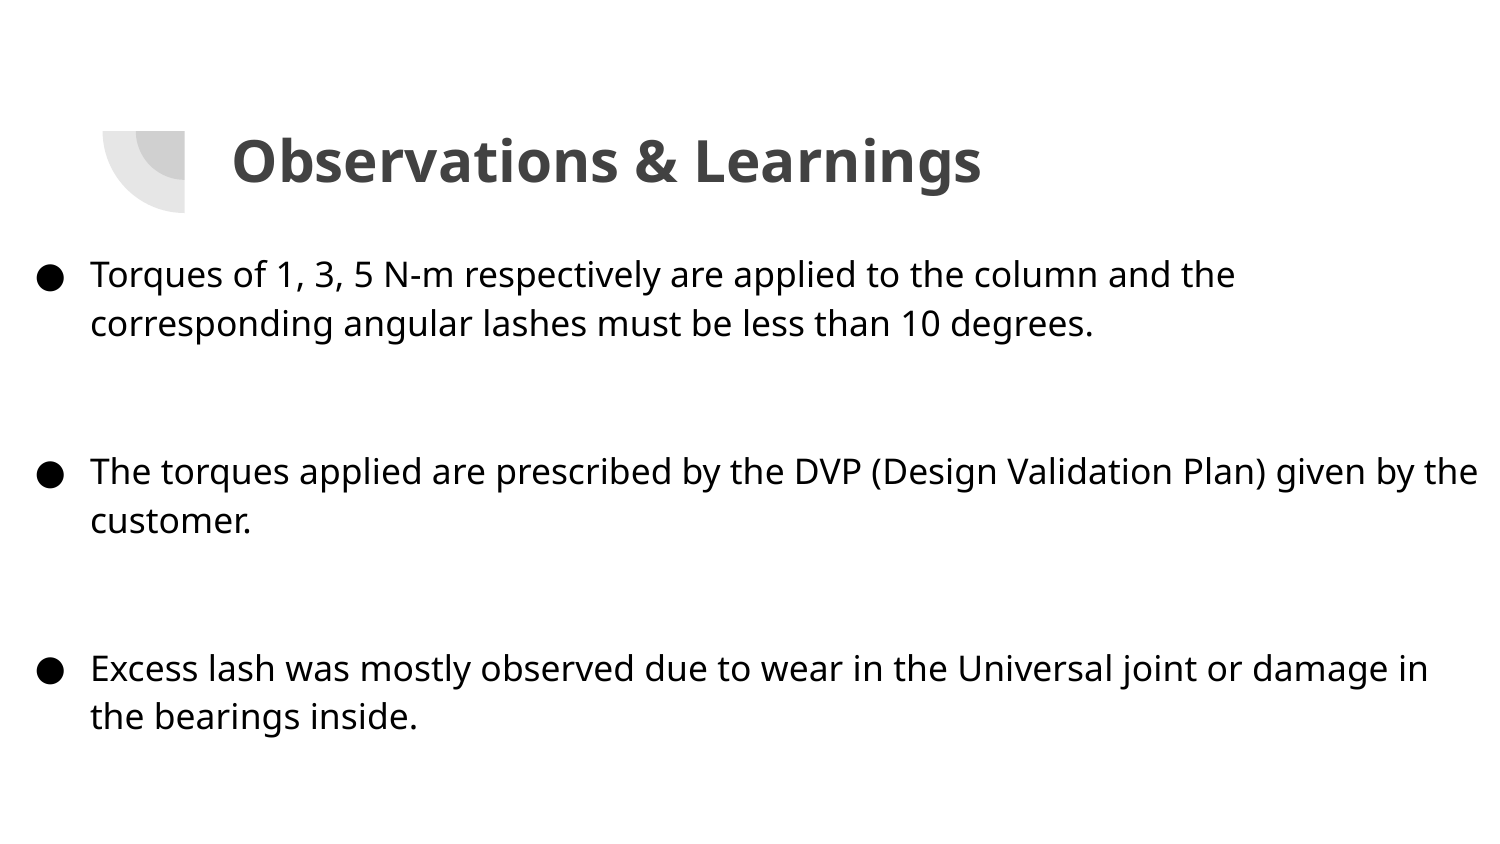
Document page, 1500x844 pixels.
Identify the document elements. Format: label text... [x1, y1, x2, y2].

list Torques of 1, 3, 5 N-m respectively are applied to the column and the corresponding angular lashes must be less than 10 degrees. The torques applied are prescribed by the DVP (Design Validation Plan) given by the customer. Excess lash was mostly observed due to wear in the Universal joint or damage in the bearings inside. [0, 231, 1500, 844]
title Observations & Learnings [216, 108, 1371, 224]
